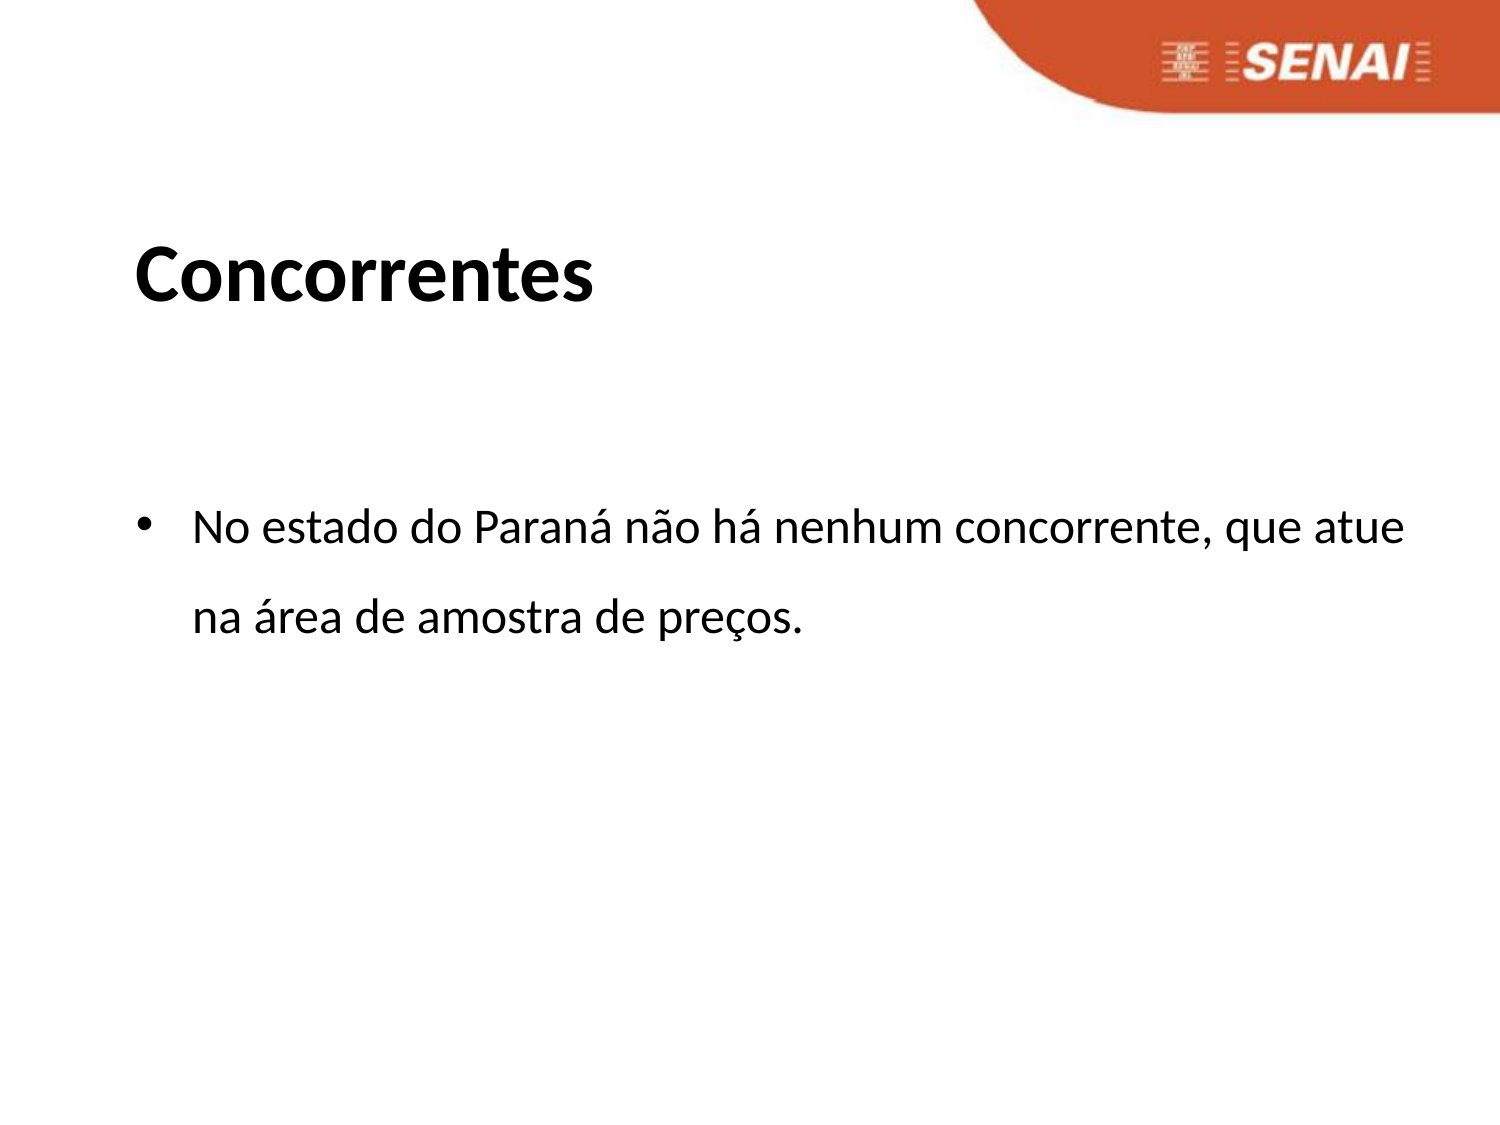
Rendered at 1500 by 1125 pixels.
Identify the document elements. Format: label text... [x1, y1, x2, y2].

picture [0, 0, 1500, 1125]
text_box No estado do Paraná não há nenhum concorrente, que atue na área de amostra de preços. [121, 456, 1460, 741]
text_box Concorrentes [121, 211, 842, 326]
